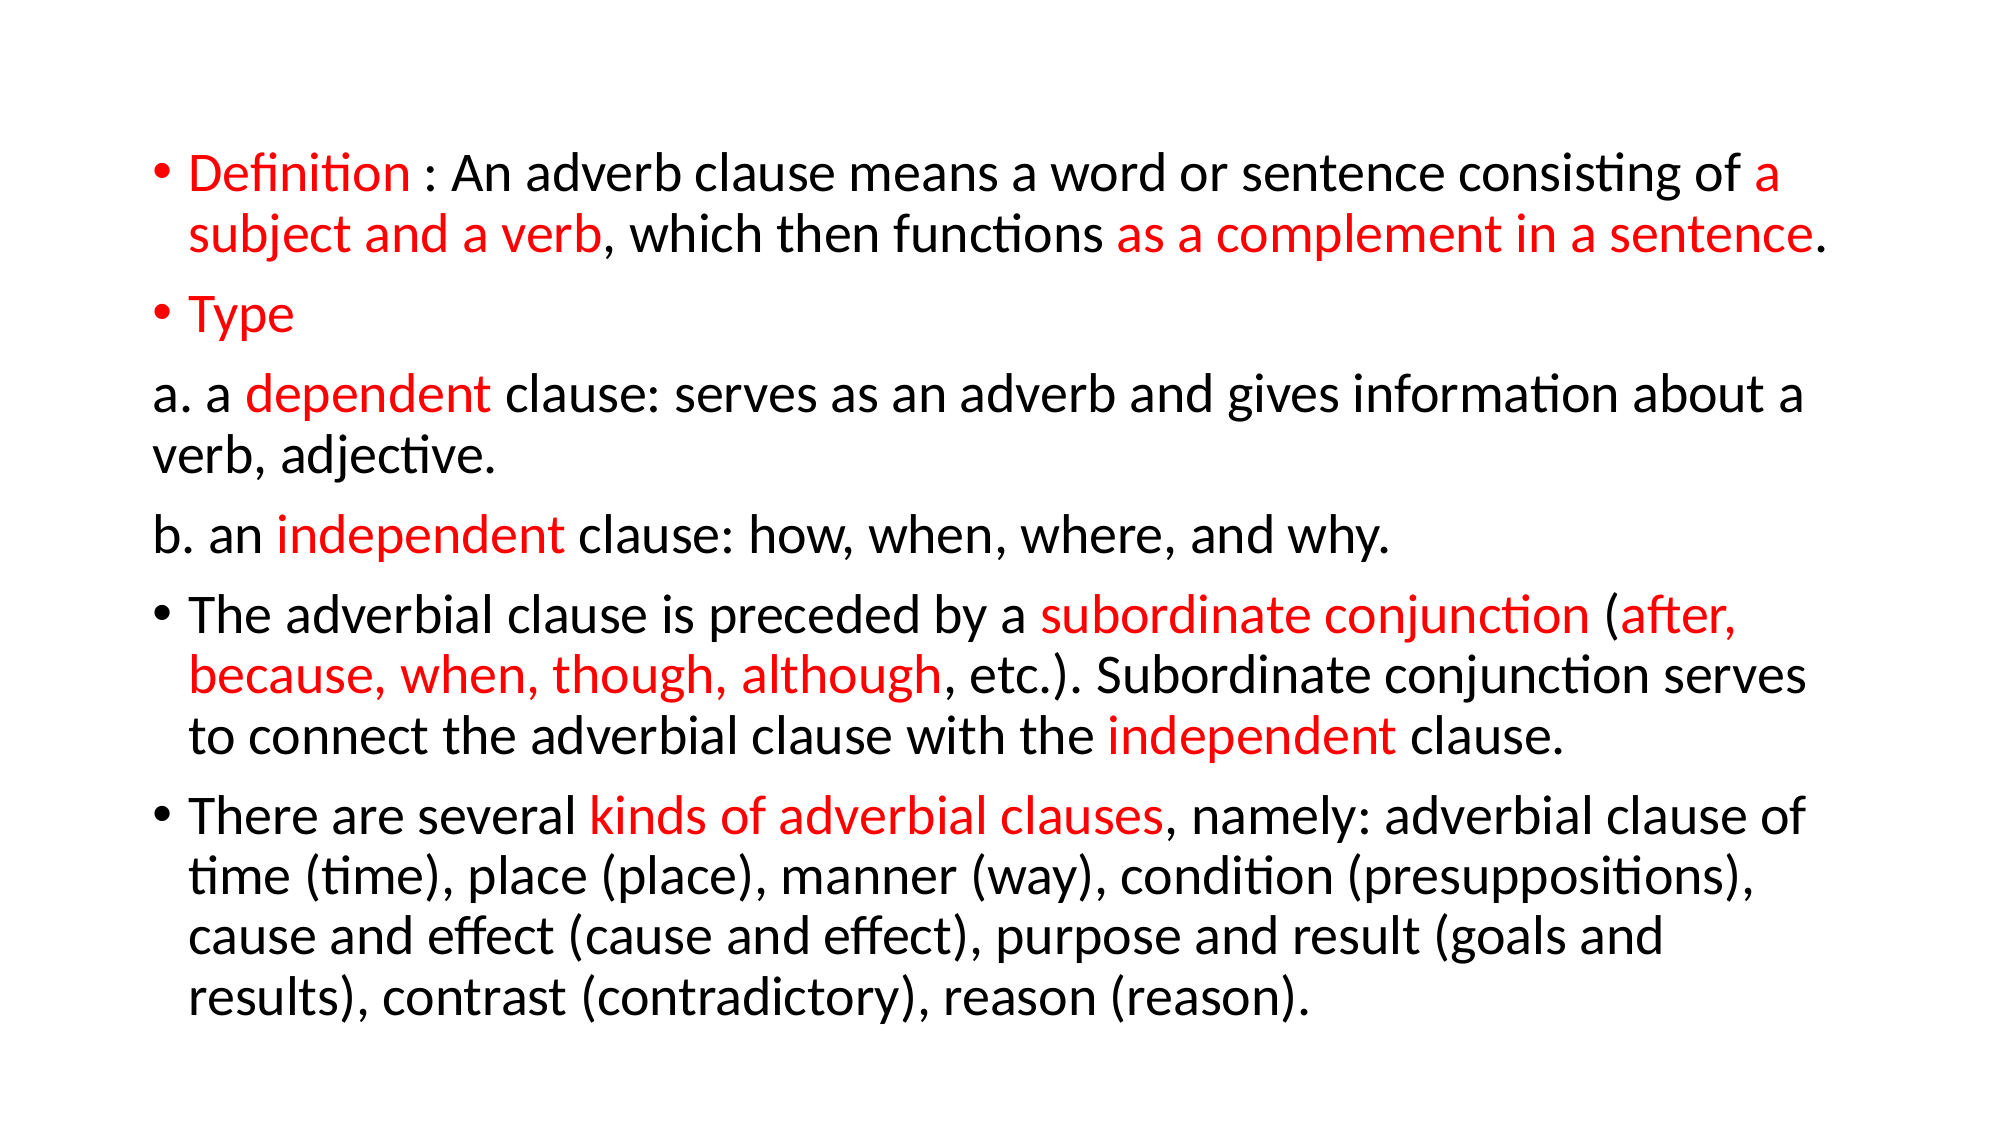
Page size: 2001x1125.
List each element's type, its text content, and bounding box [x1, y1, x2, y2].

list Definition : An adverb clause means a word or sentence consisting of a subject and a verb, which then functions as a complement in a sentence. Type a. a dependent clause: serves as an adverb and gives information about a verb, adjective. b. an independent clause: how, when, where, and why. The adverbial clause is preceded by a subordinate conjunction (after, because, when, though, although, etc.). Subordinate conjunction serves to connect the adverbial clause with the independent clause. There are several kinds of adverbial clauses, namely: adverbial clause of time (time), place (place), manner (way), condition (presuppositions), cause and effect (cause and effect), purpose and result (goals and results), contrast (contradictory), reason (reason). [137, 136, 1863, 1066]
